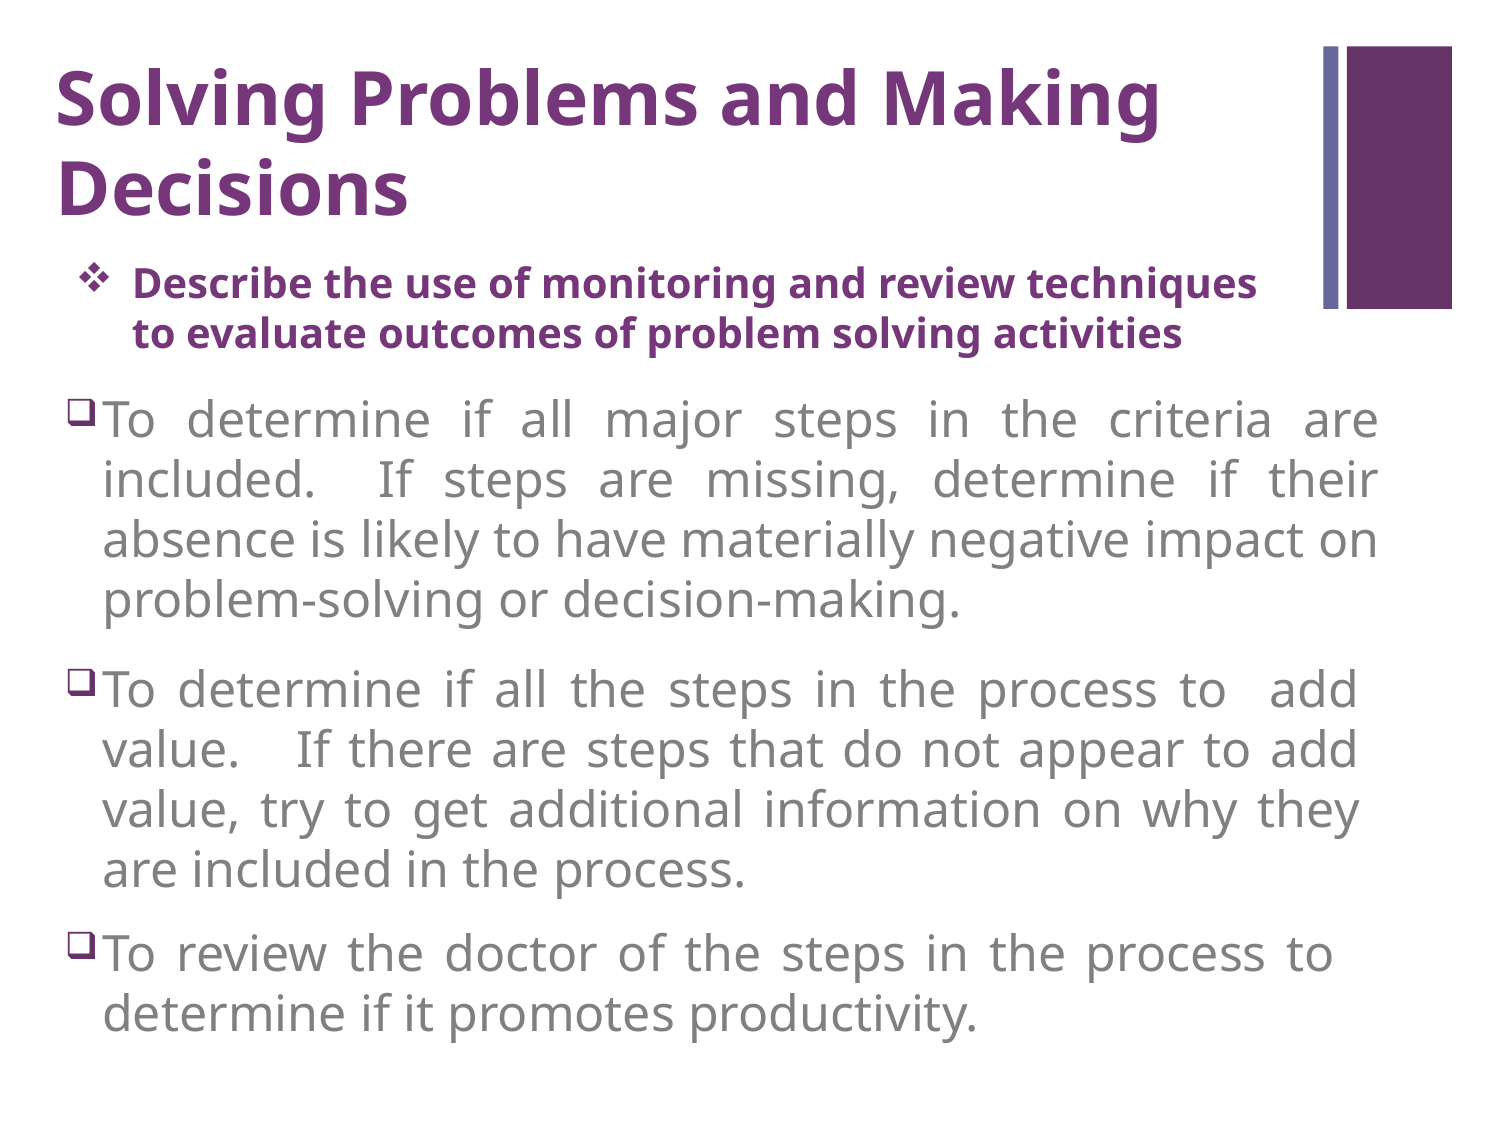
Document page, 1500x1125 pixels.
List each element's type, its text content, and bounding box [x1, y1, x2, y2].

text_box To review the doctor of the steps in the process to determine if it promotes productivity. [50, 913, 1350, 1049]
text_box Solving Problems and Making Decisions [41, 42, 1322, 226]
text_box Describe the use of monitoring and review techniques to evaluate outcomes of problem solving activities [60, 249, 1325, 365]
text_box To determine if all the steps in the process to add value. If there are steps that do not appear to add value, try to get additional information on why they are included in the process. [50, 649, 1375, 905]
text_box To determine if all major steps in the criteria are included. If steps are missing, determine if their absence is likely to have materially negative impact on problem-solving or decision-making. [49, 379, 1395, 635]
